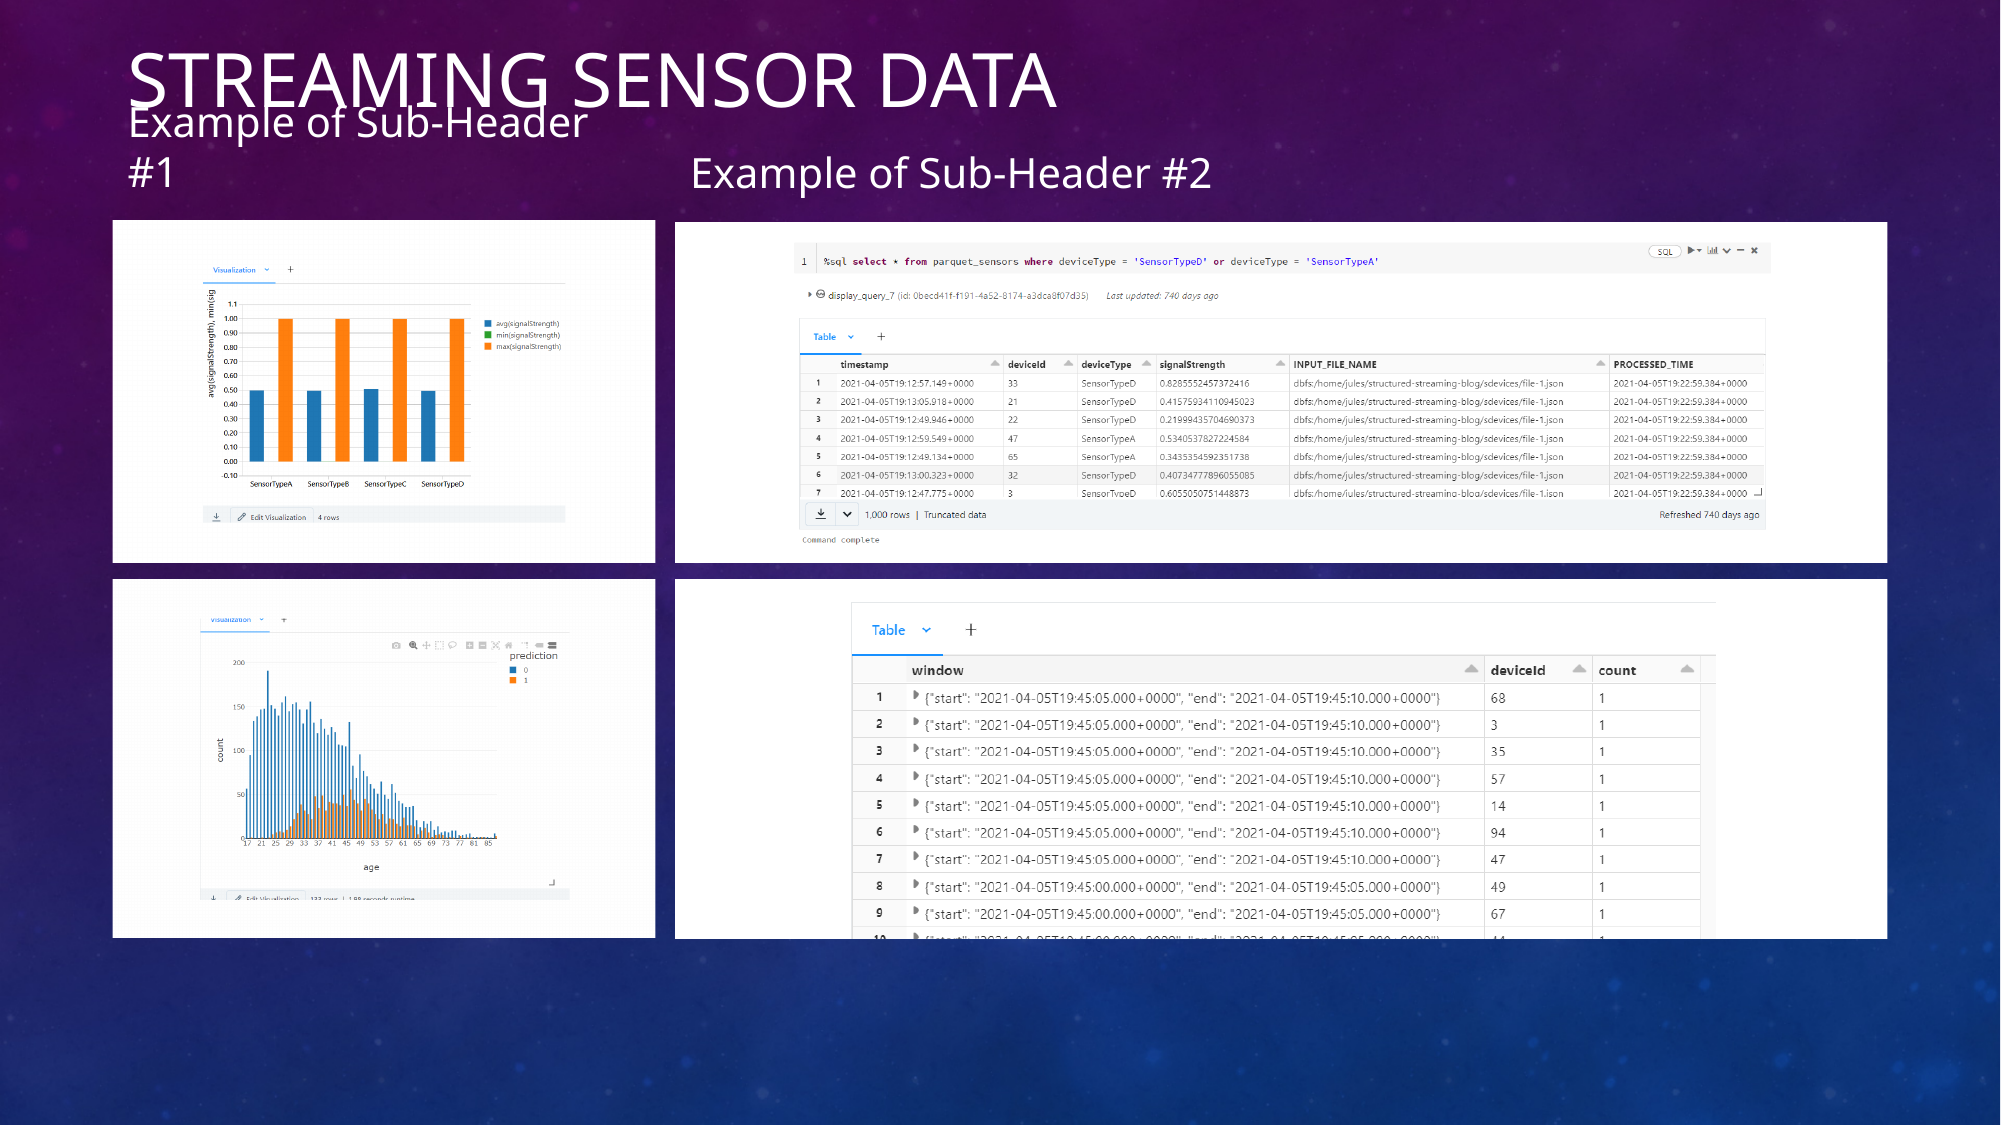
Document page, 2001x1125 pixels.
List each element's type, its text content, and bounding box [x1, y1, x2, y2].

list Example of Sub-Header #1 [112, 146, 656, 204]
list Example of Sub-Header #2 [675, 146, 1888, 205]
title Streaming Sensor Data [112, 34, 1876, 122]
picture [0, 0, 2001, 1125]
